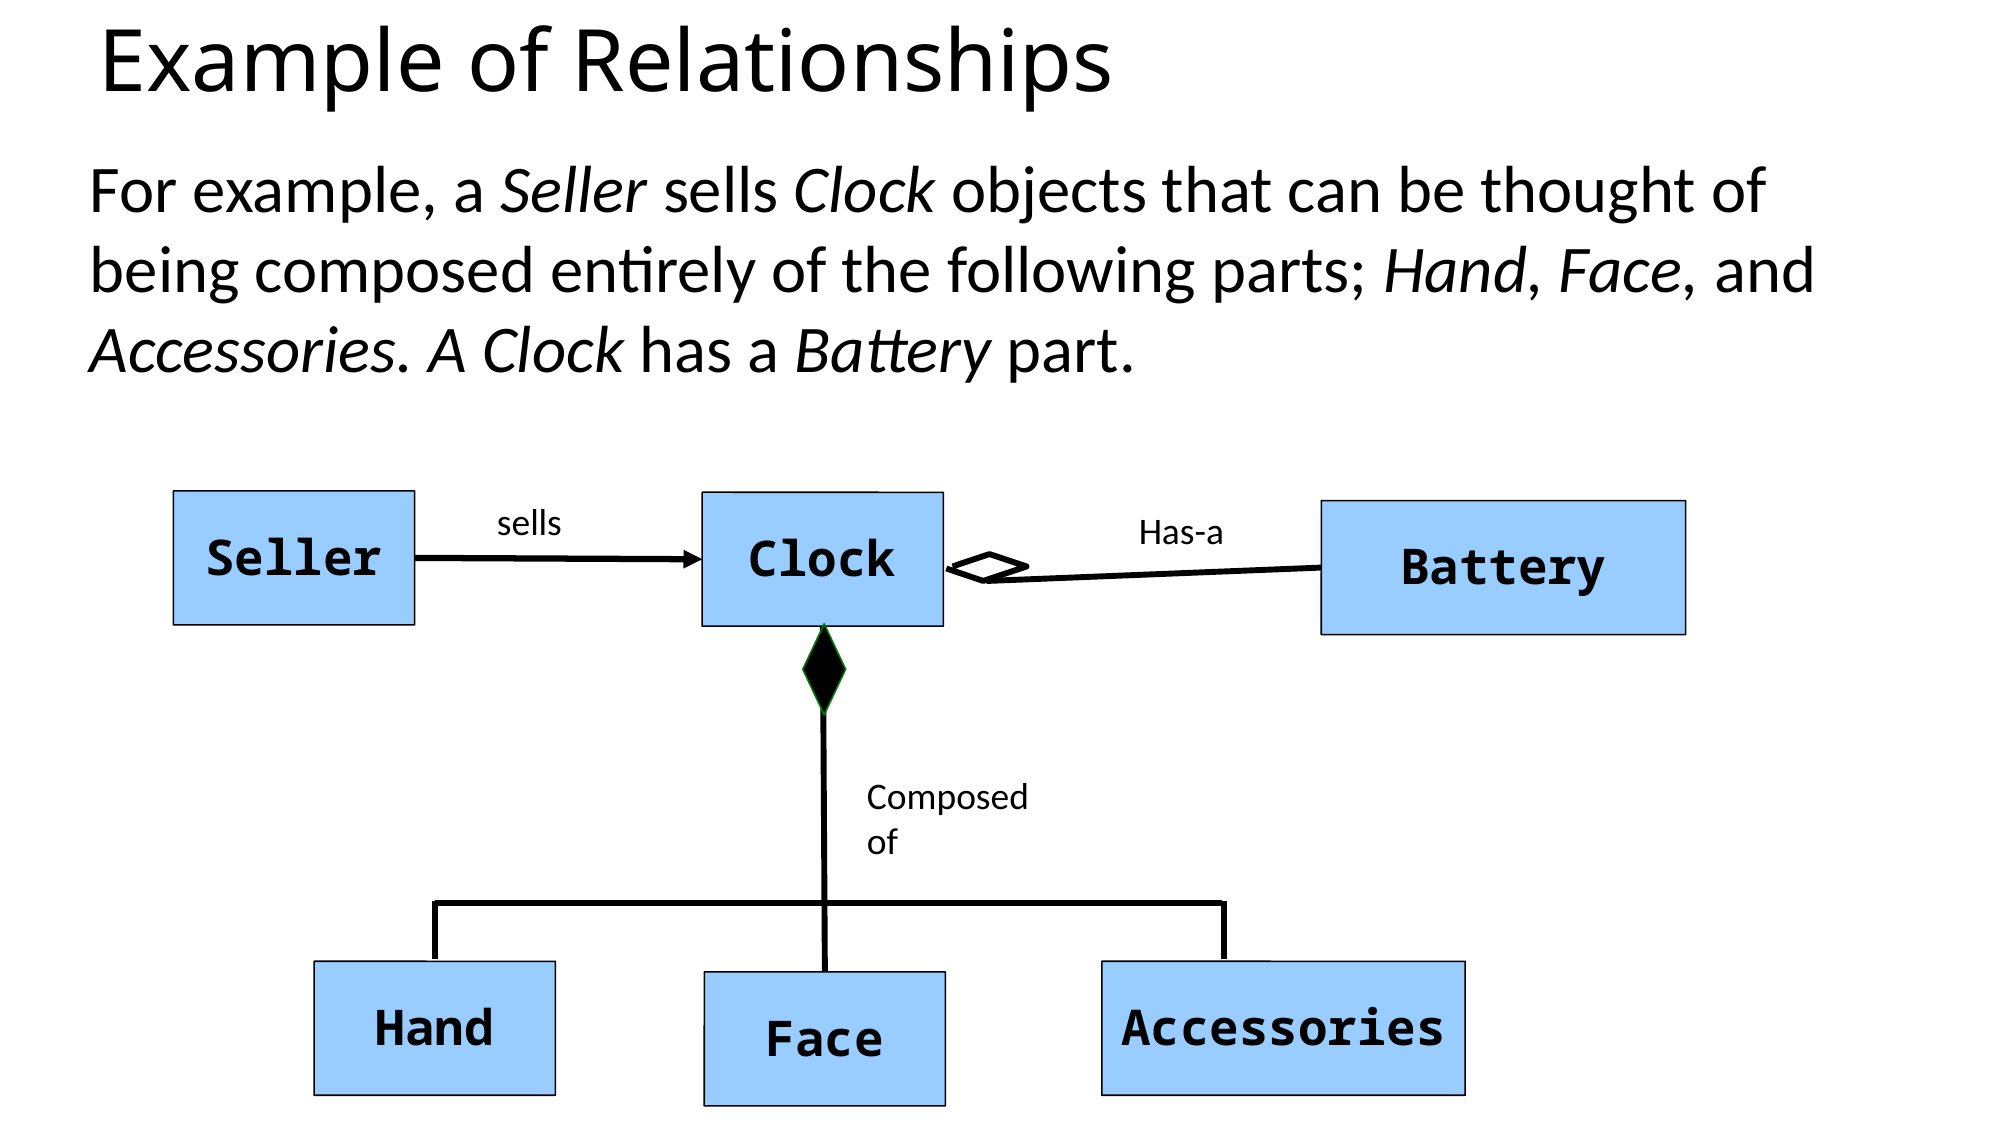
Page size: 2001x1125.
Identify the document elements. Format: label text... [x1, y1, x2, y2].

text_box Accessories [1101, 961, 1466, 1096]
text_box For example, a Seller sells Clock objects that can be thought of being composed entirely of the following parts; Hand, Face, and Accessories. A Clock has a Battery part. [0, 138, 1921, 394]
text_box Seller [173, 490, 415, 625]
text_box Hand [314, 961, 556, 1096]
text_box Battery [1321, 500, 1686, 635]
text_box sells [482, 490, 679, 551]
text_box Composed of [852, 764, 1049, 870]
title Example of Relationships [83, 9, 1921, 118]
text_box Has-a [1123, 499, 1321, 554]
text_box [434, 900, 1225, 960]
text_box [802, 623, 846, 900]
text_box Face [704, 971, 946, 1106]
text_box Clock [702, 492, 944, 627]
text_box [802, 960, 846, 975]
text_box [946, 554, 1322, 581]
